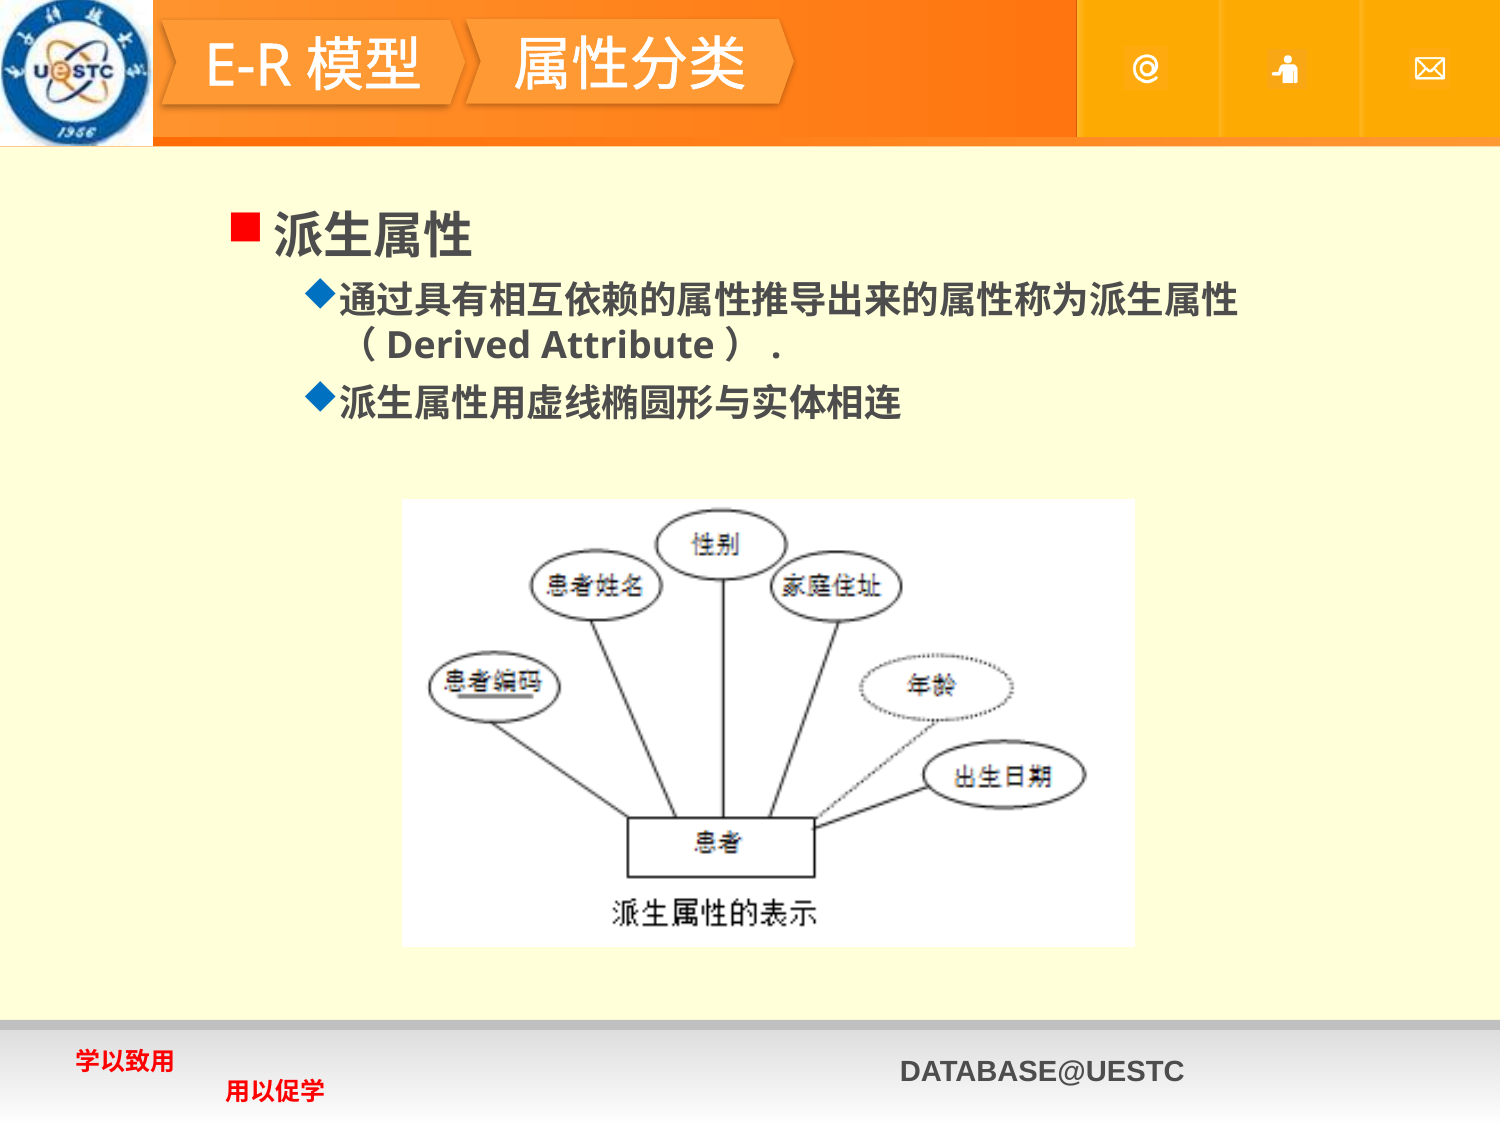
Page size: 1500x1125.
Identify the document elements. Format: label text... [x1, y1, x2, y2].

text_box 属性分类 [465, 18, 794, 104]
list 派生属性 通过具有相互依赖的属性推导出来的属性称为派生属性（Derived Attribute）. 派生属性用虚线椭圆形与实体相连 [137, 196, 1381, 937]
text_box E-R模型 [161, 19, 466, 105]
picture [1425, 48, 1450, 89]
picture [402, 498, 1135, 947]
title [155, 0, 1425, 140]
picture [0, 0, 153, 146]
